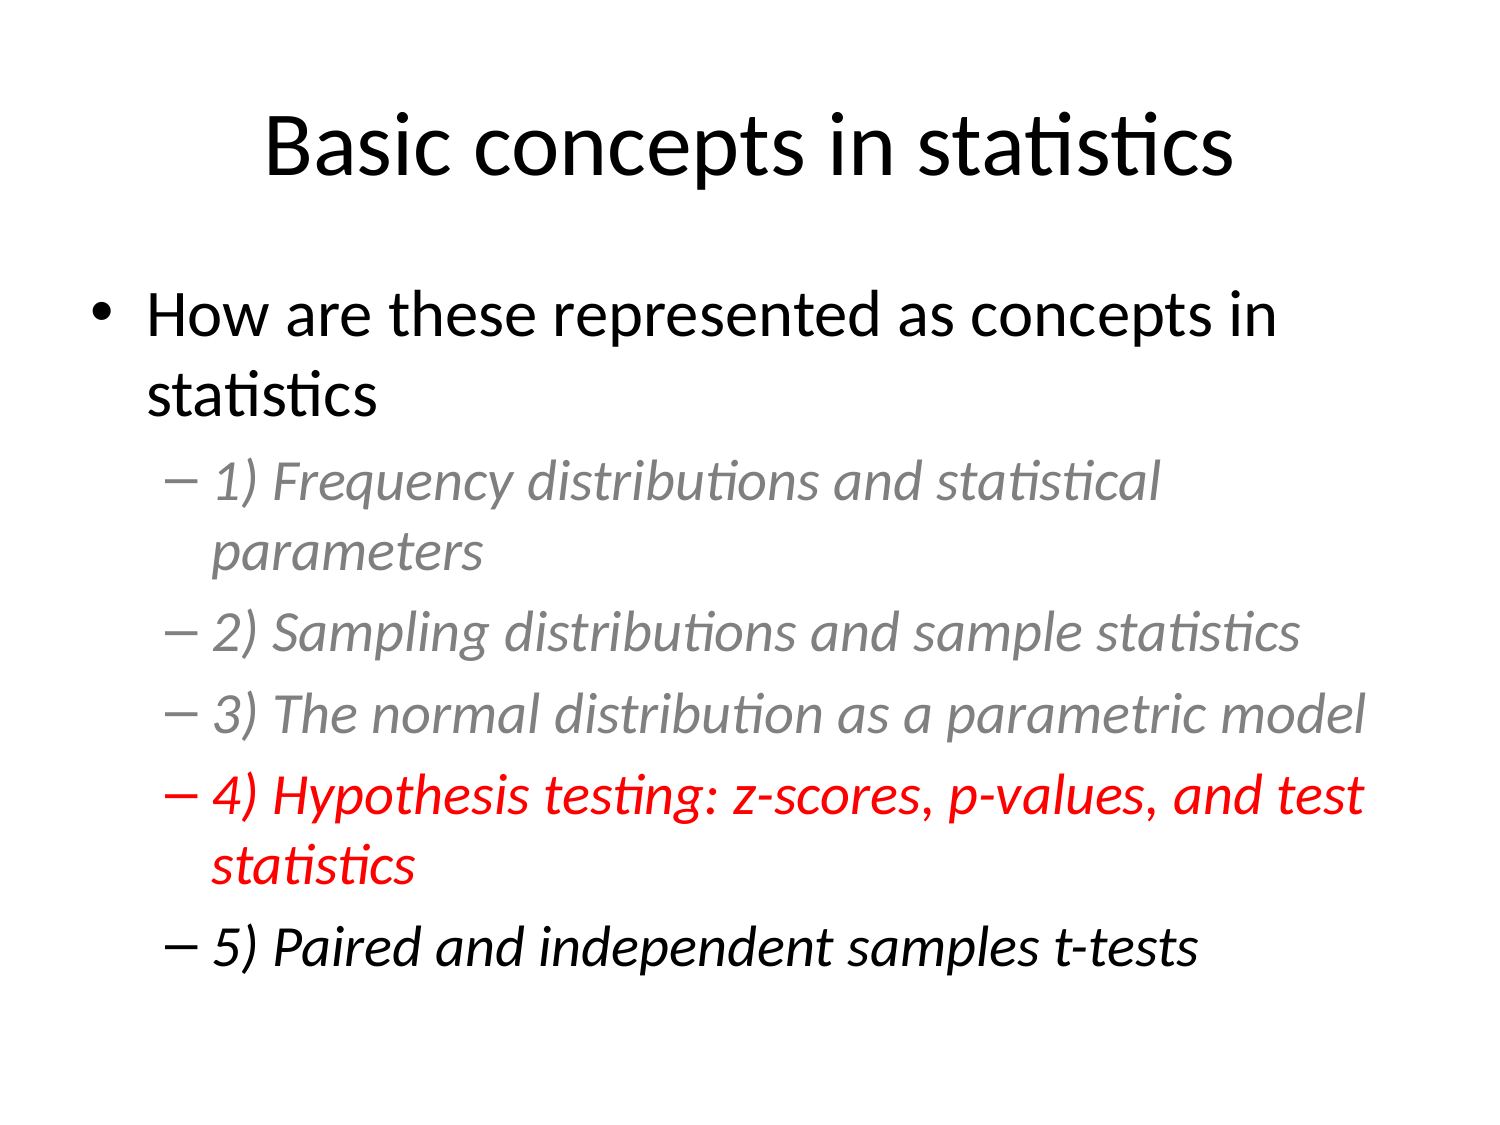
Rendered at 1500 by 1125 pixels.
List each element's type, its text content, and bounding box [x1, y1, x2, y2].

list How are these represented as concepts in statistics 1) Frequency distributions and statistical parameters 2) Sampling distributions and sample statistics 3) The normal distribution as a parametric model 4) Hypothesis testing: z-scores, p-values, and test statistics 5) Paired and independent samples t-tests [75, 262, 1425, 1005]
title Basic concepts in statistics [75, 45, 1425, 233]
